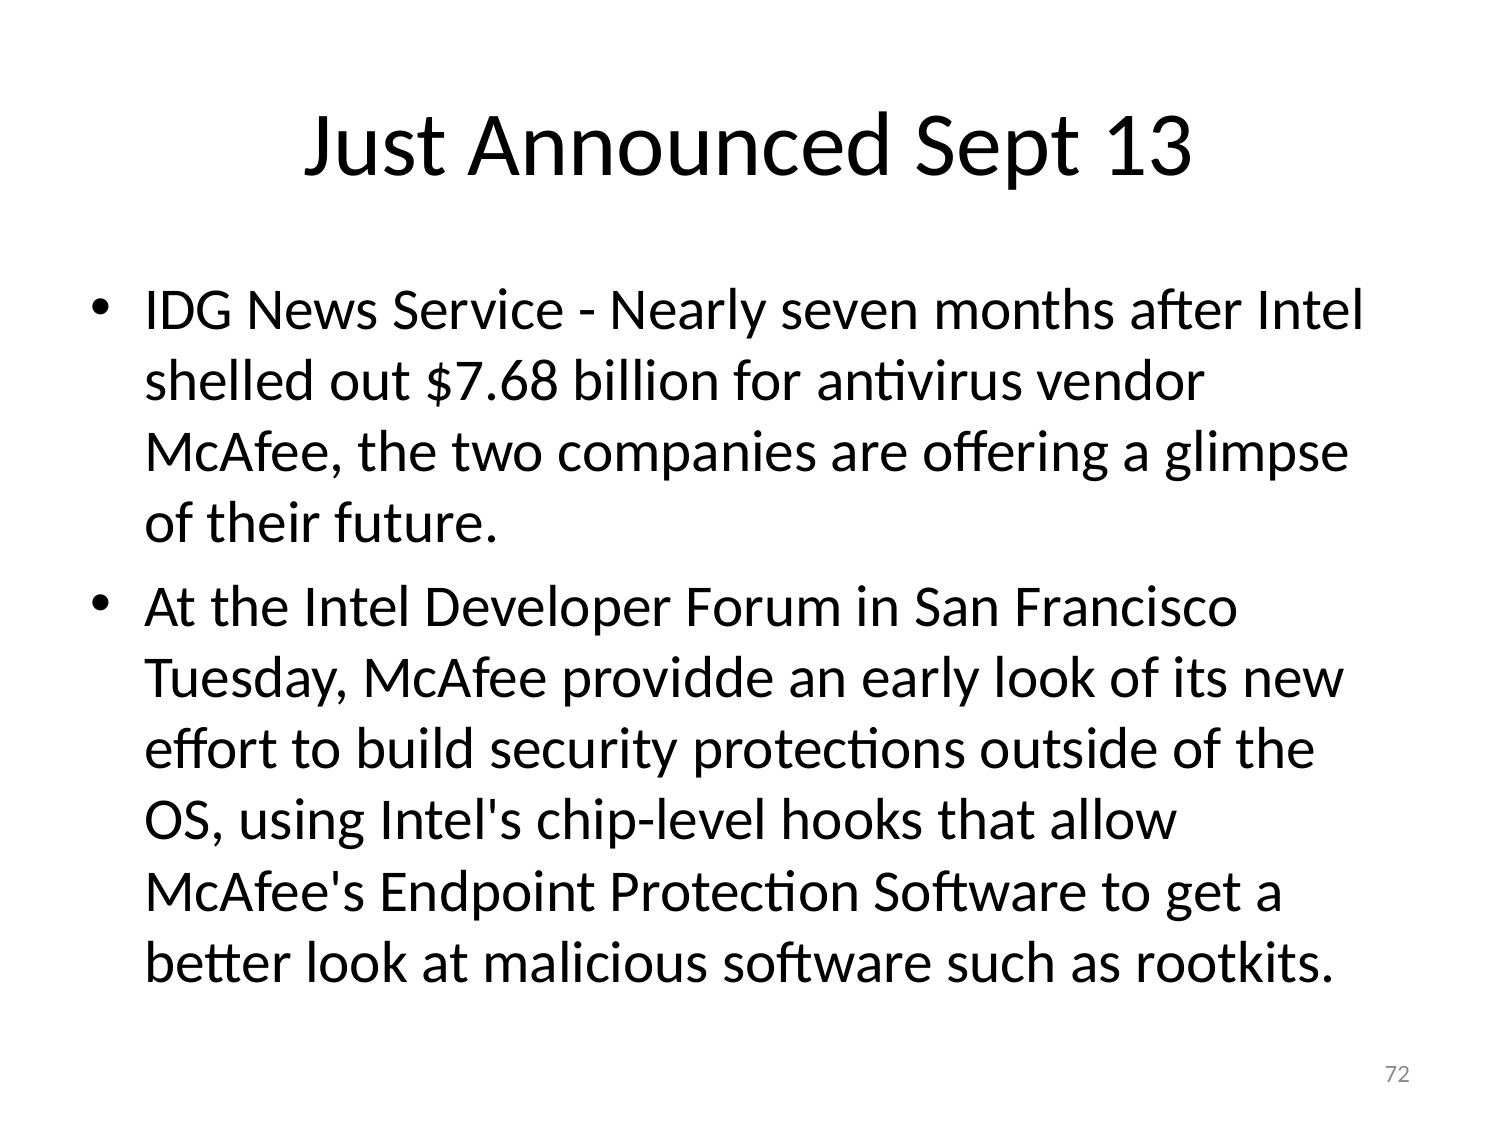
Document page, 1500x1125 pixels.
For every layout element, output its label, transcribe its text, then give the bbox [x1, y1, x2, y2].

slide_number 72 [1074, 1042, 1425, 1103]
list IDG News Service - Nearly seven months after Intel shelled out $7.68 billion for antivirus vendor McAfee, the two companies are offering a glimpse of their future. At the Intel Developer Forum in San Francisco Tuesday, McAfee providde an early look of its new effort to build security protections outside of the OS, using Intel's chip-level hooks that allow McAfee's Endpoint Protection Software to get a better look at malicious software such as rootkits. [75, 262, 1425, 1005]
title Just Announced Sept 13 [75, 45, 1425, 233]
